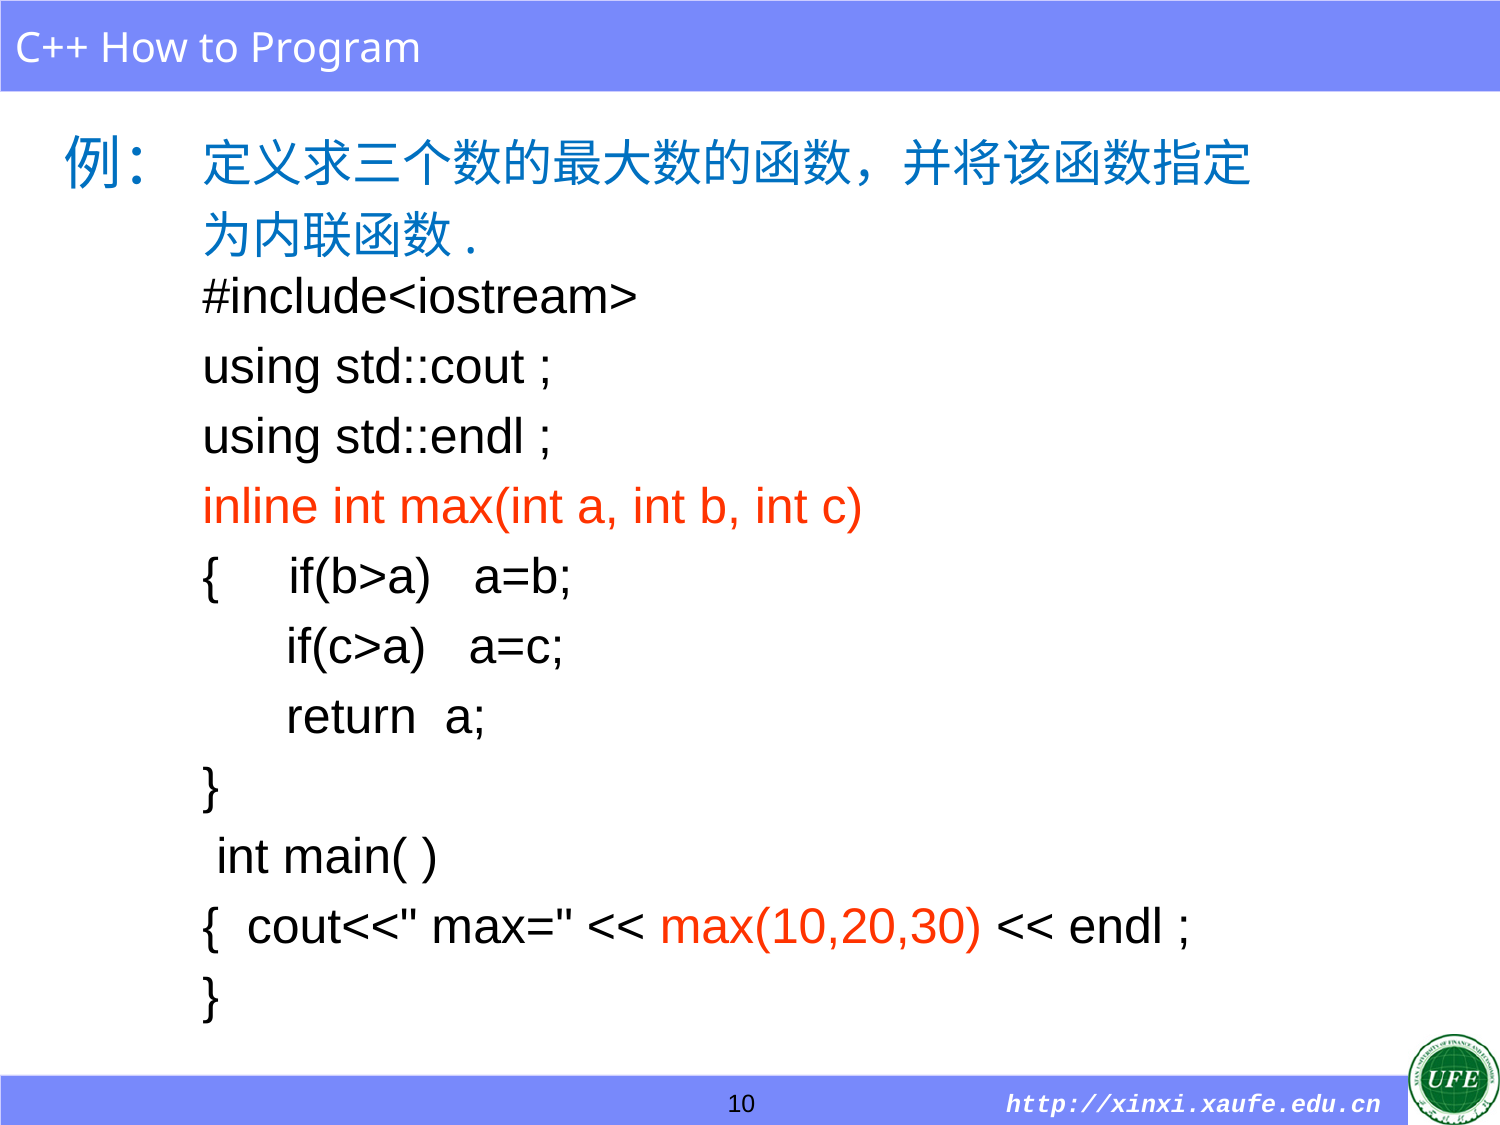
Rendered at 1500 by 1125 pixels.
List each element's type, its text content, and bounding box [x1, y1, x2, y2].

text_box 定义求三个数的最大数的函数，并将该函数指定为内联函数. #include<iostream> using std::cout ; using std::endl ; inline int max(int a, int b, int c) { if(b>a) a=b; if(c>a) a=c; return a; } int main( ) { cout<<" max=" << max(10,20,30) << endl ; } [187, 112, 1281, 1031]
slide_number 10 [712, 1080, 825, 1121]
picture [1408, 1034, 1500, 1125]
title 例： [48, 117, 187, 214]
